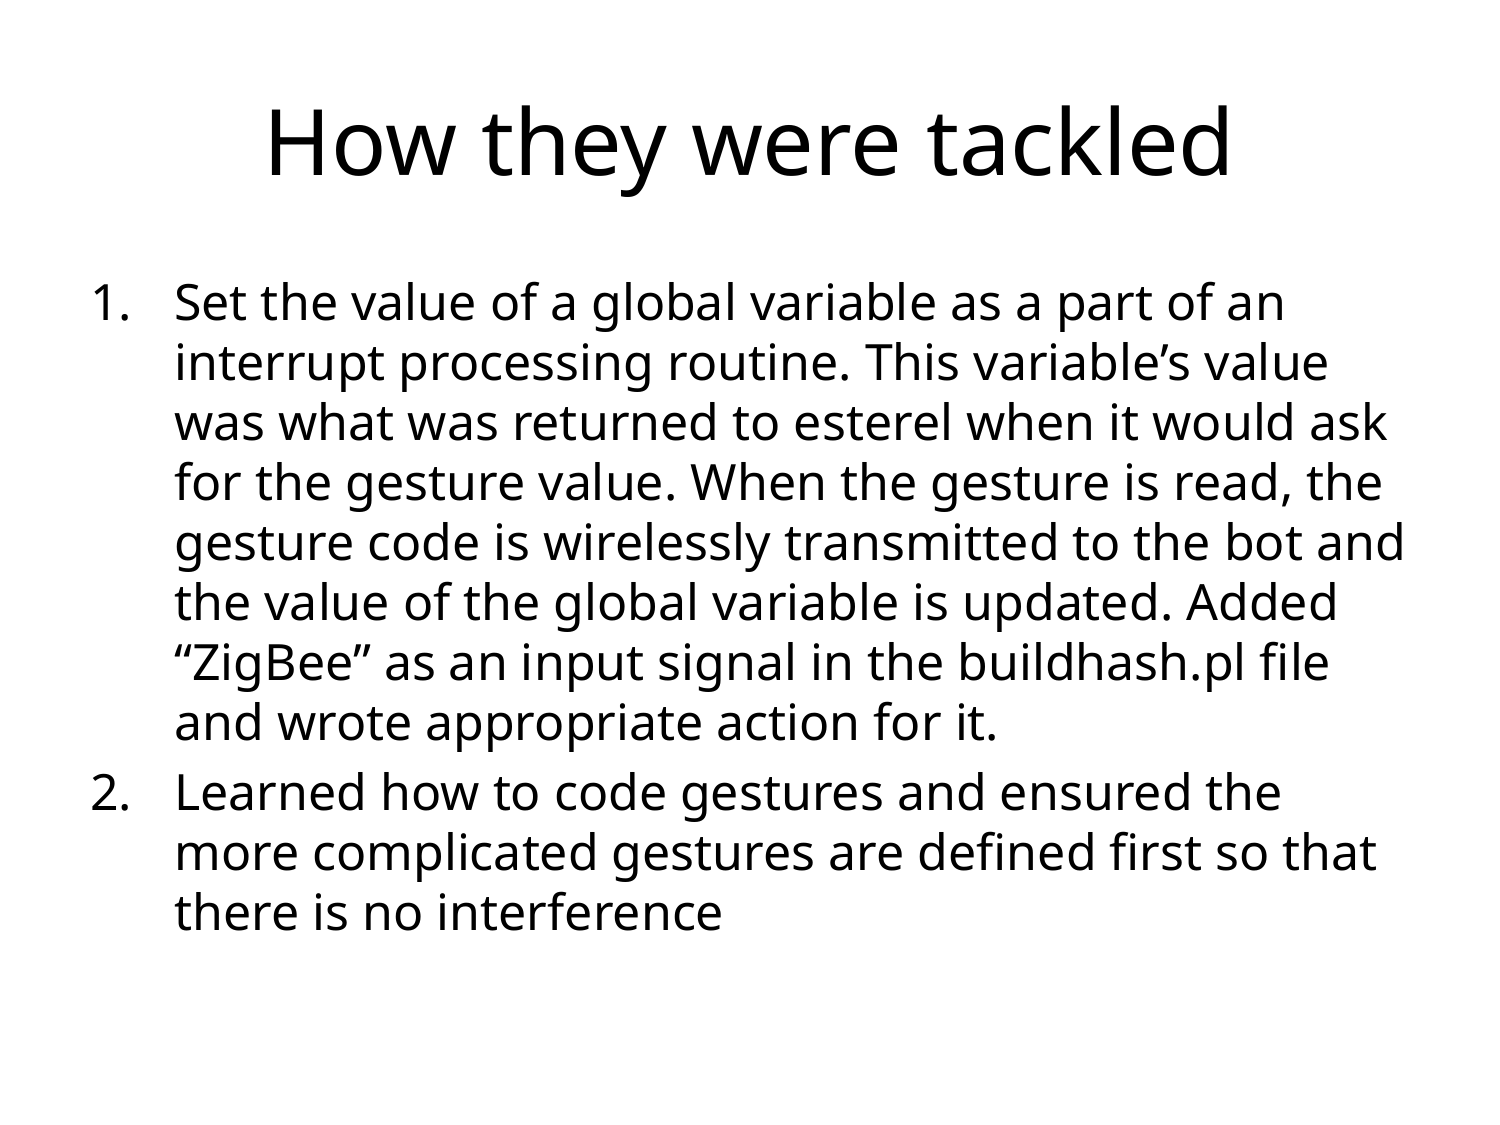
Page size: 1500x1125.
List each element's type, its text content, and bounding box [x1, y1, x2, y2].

title How they were tackled [75, 45, 1425, 233]
list Set the value of a global variable as a part of an interrupt processing routine. This variable’s value was what was returned to esterel when it would ask for the gesture value. When the gesture is read, the gesture code is wirelessly transmitted to the bot and the value of the global variable is updated. Added “ZigBee” as an input signal in the buildhash.pl file and wrote appropriate action for it. Learned how to code gestures and ensured the more complicated gestures are defined first so that there is no interference [75, 262, 1425, 1005]
